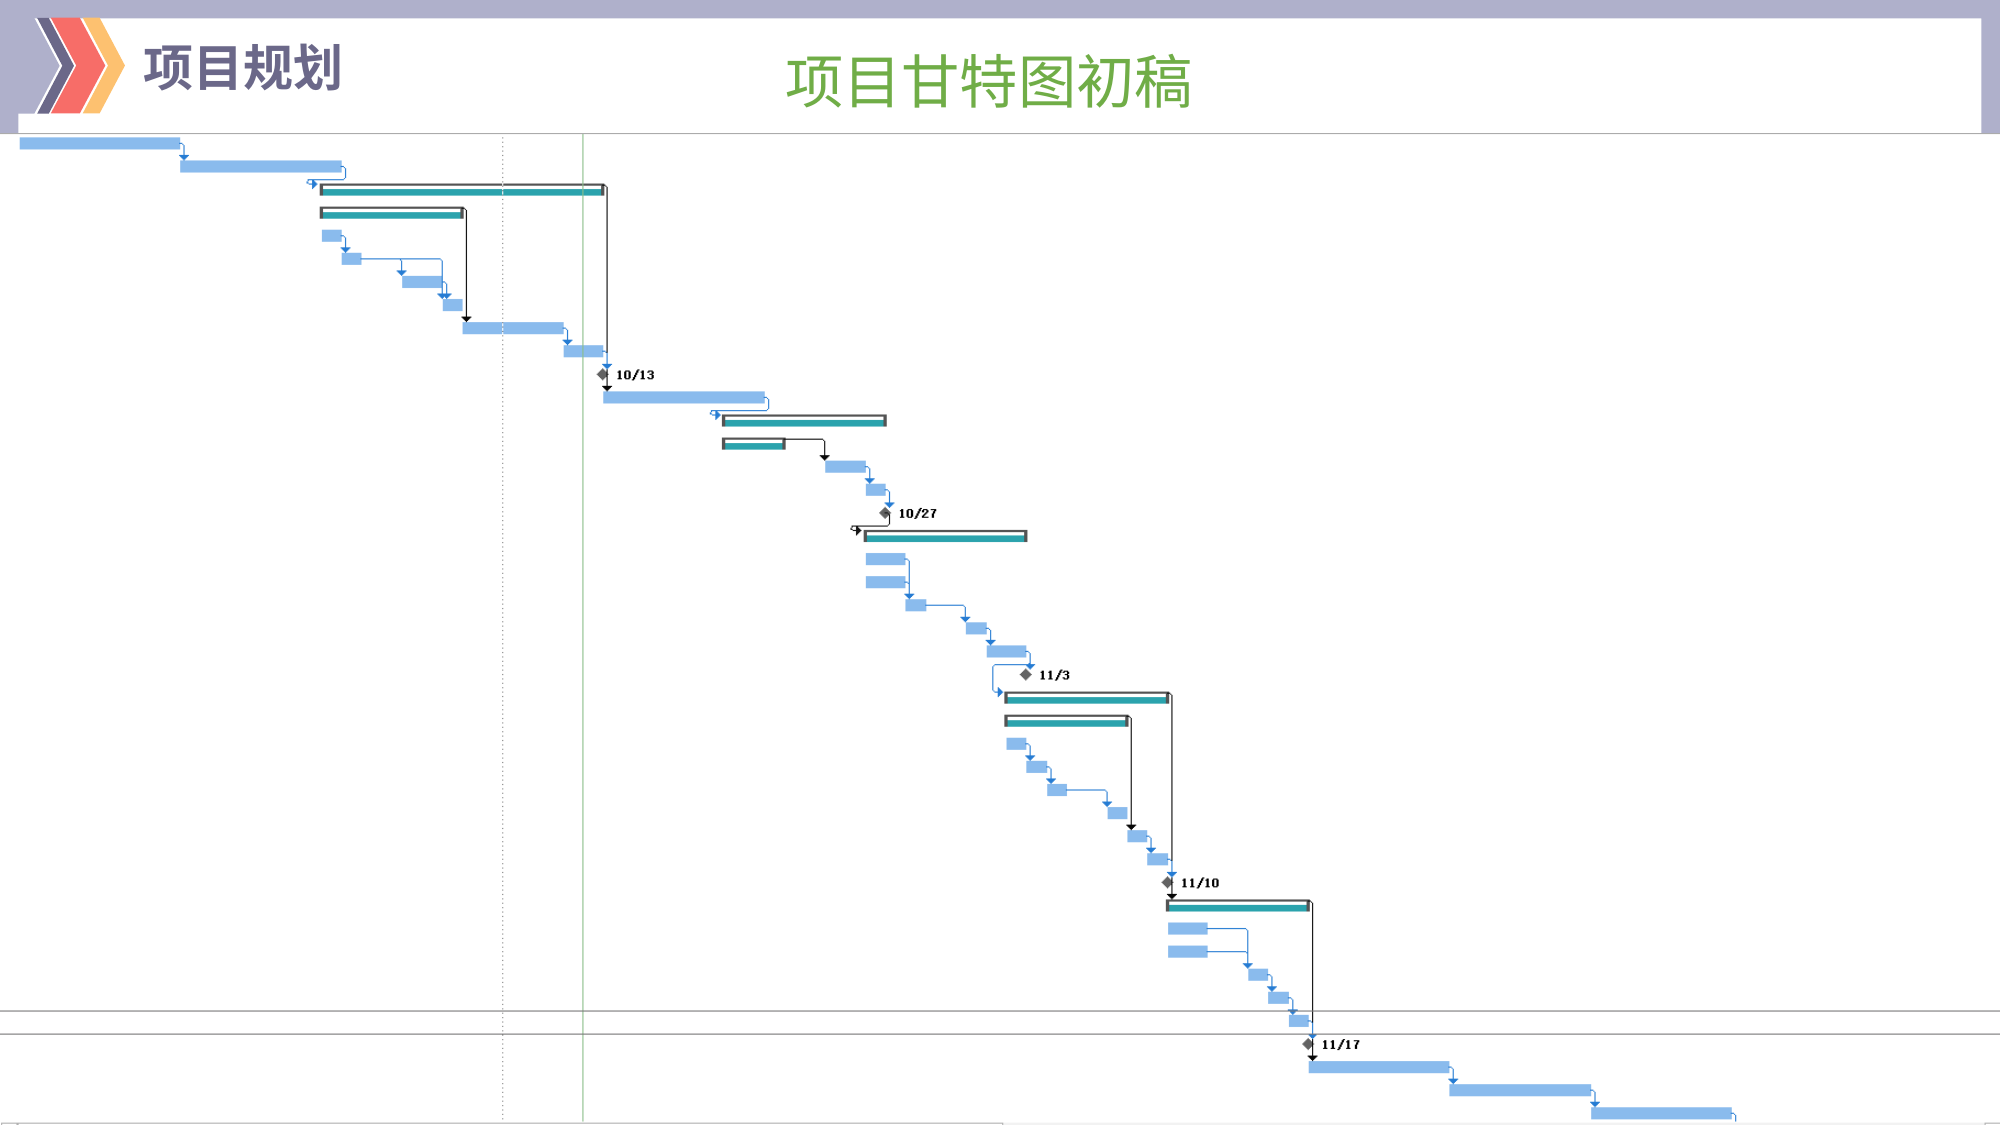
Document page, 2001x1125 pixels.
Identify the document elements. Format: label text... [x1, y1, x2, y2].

text_box 项目规划 [128, 28, 421, 104]
picture [0, 133, 2000, 1125]
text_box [17, 17, 125, 114]
text_box 项目甘特图初稿 [770, 37, 1230, 123]
text_box [0, 0, 2000, 133]
